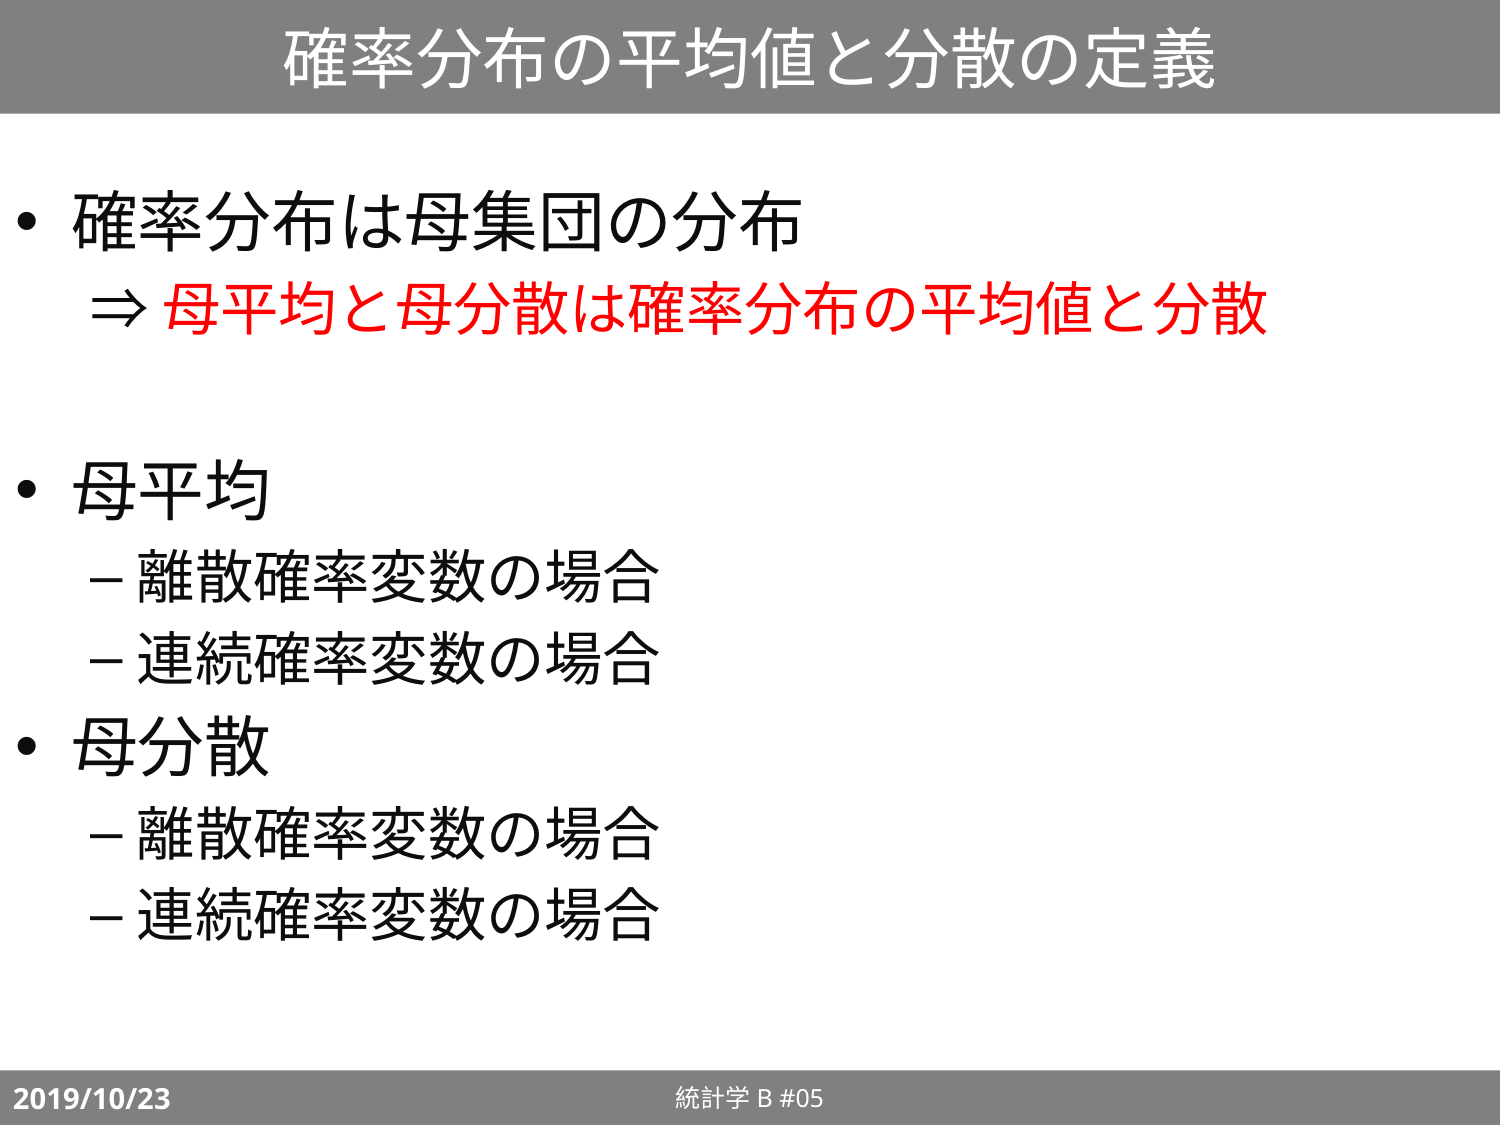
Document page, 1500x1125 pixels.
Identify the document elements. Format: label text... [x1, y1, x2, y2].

footer 統計学B #05 [295, 1070, 1205, 1125]
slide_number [0, 1070, 266, 1125]
title 確率分布の平均値と分散の定義 [0, 0, 1500, 114]
